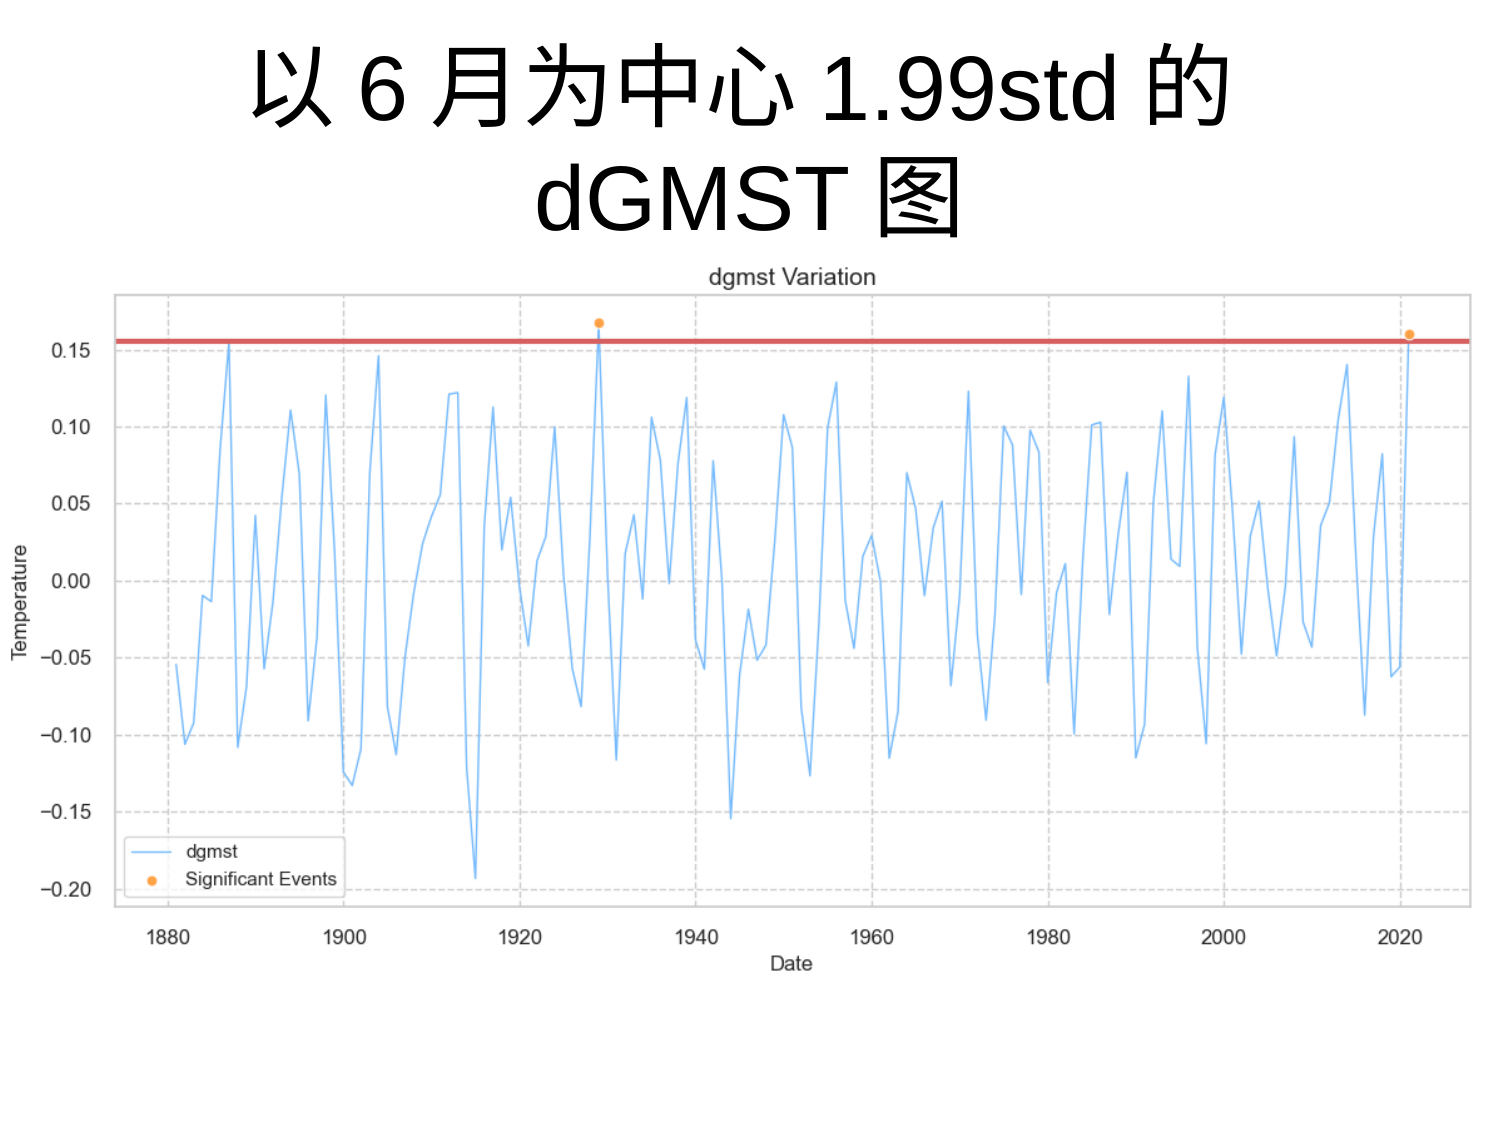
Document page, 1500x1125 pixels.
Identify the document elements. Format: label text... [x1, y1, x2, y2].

title 以6月为中心1.99std的dGMST图 [75, 45, 1425, 233]
picture [0, 255, 1483, 987]
